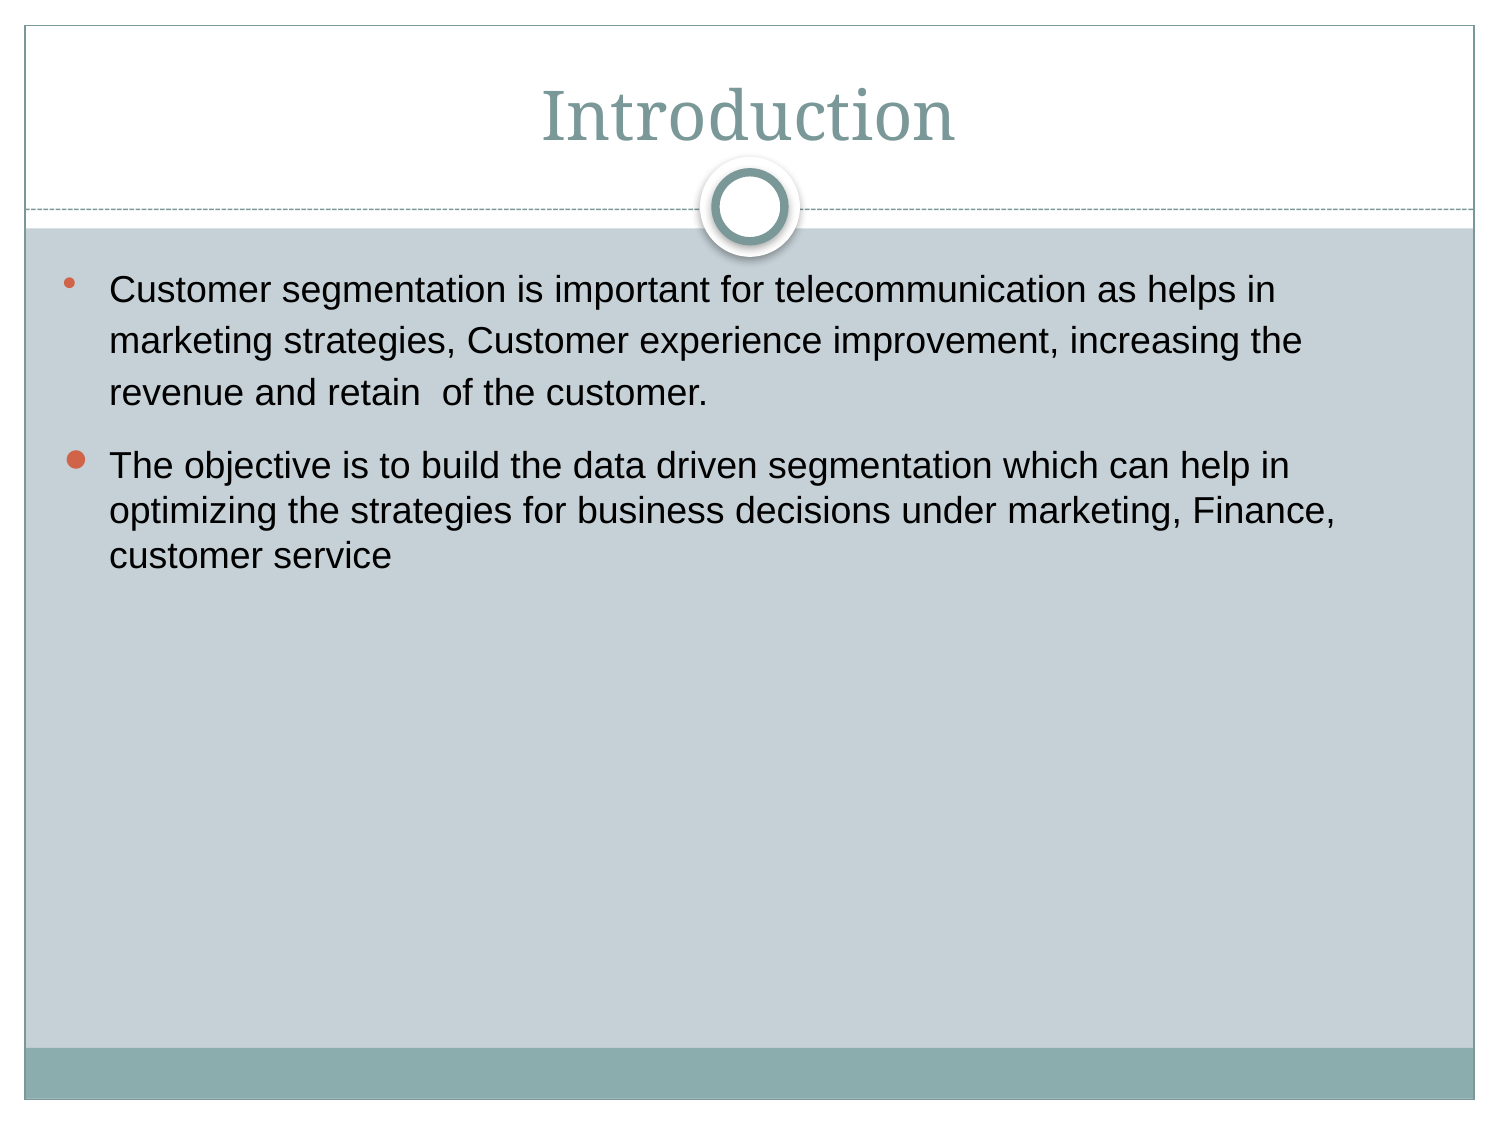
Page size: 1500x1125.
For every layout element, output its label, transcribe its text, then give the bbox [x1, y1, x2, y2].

list Customer segmentation is important for telecommunication as helps in marketing strategies, Customer experience improvement, increasing the revenue and retain of the customer. The objective is to build the data driven segmentation which can help in optimizing the strategies for business decisions under marketing, Finance, customer service [49, 250, 1445, 1001]
title Introduction [49, 37, 1450, 162]
